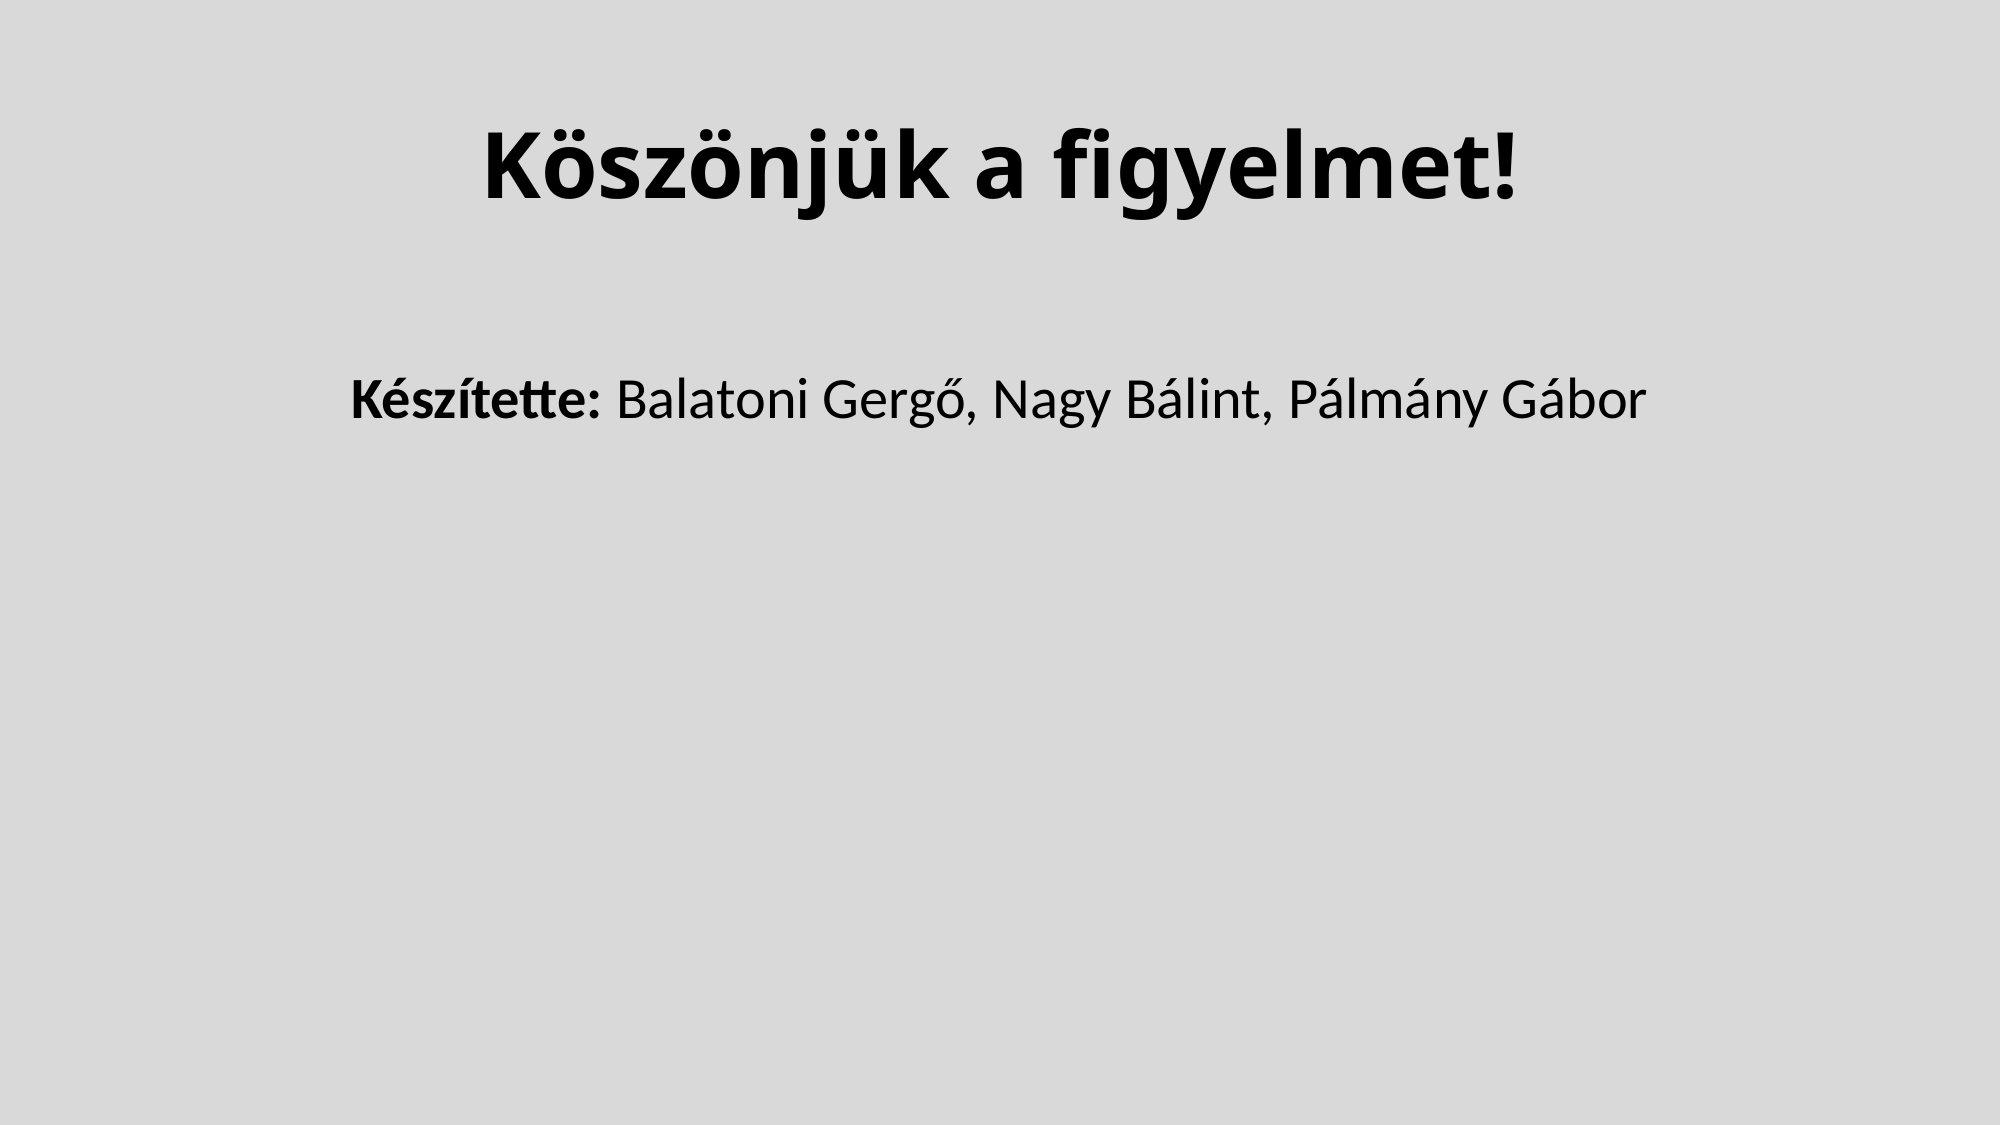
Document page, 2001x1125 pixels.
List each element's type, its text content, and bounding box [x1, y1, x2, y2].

list Készítette: Balatoni Gergő, Nagy Bálint, Pálmány Gábor [137, 360, 1863, 1075]
title Köszönjük a figyelmet! [137, 59, 1863, 278]
